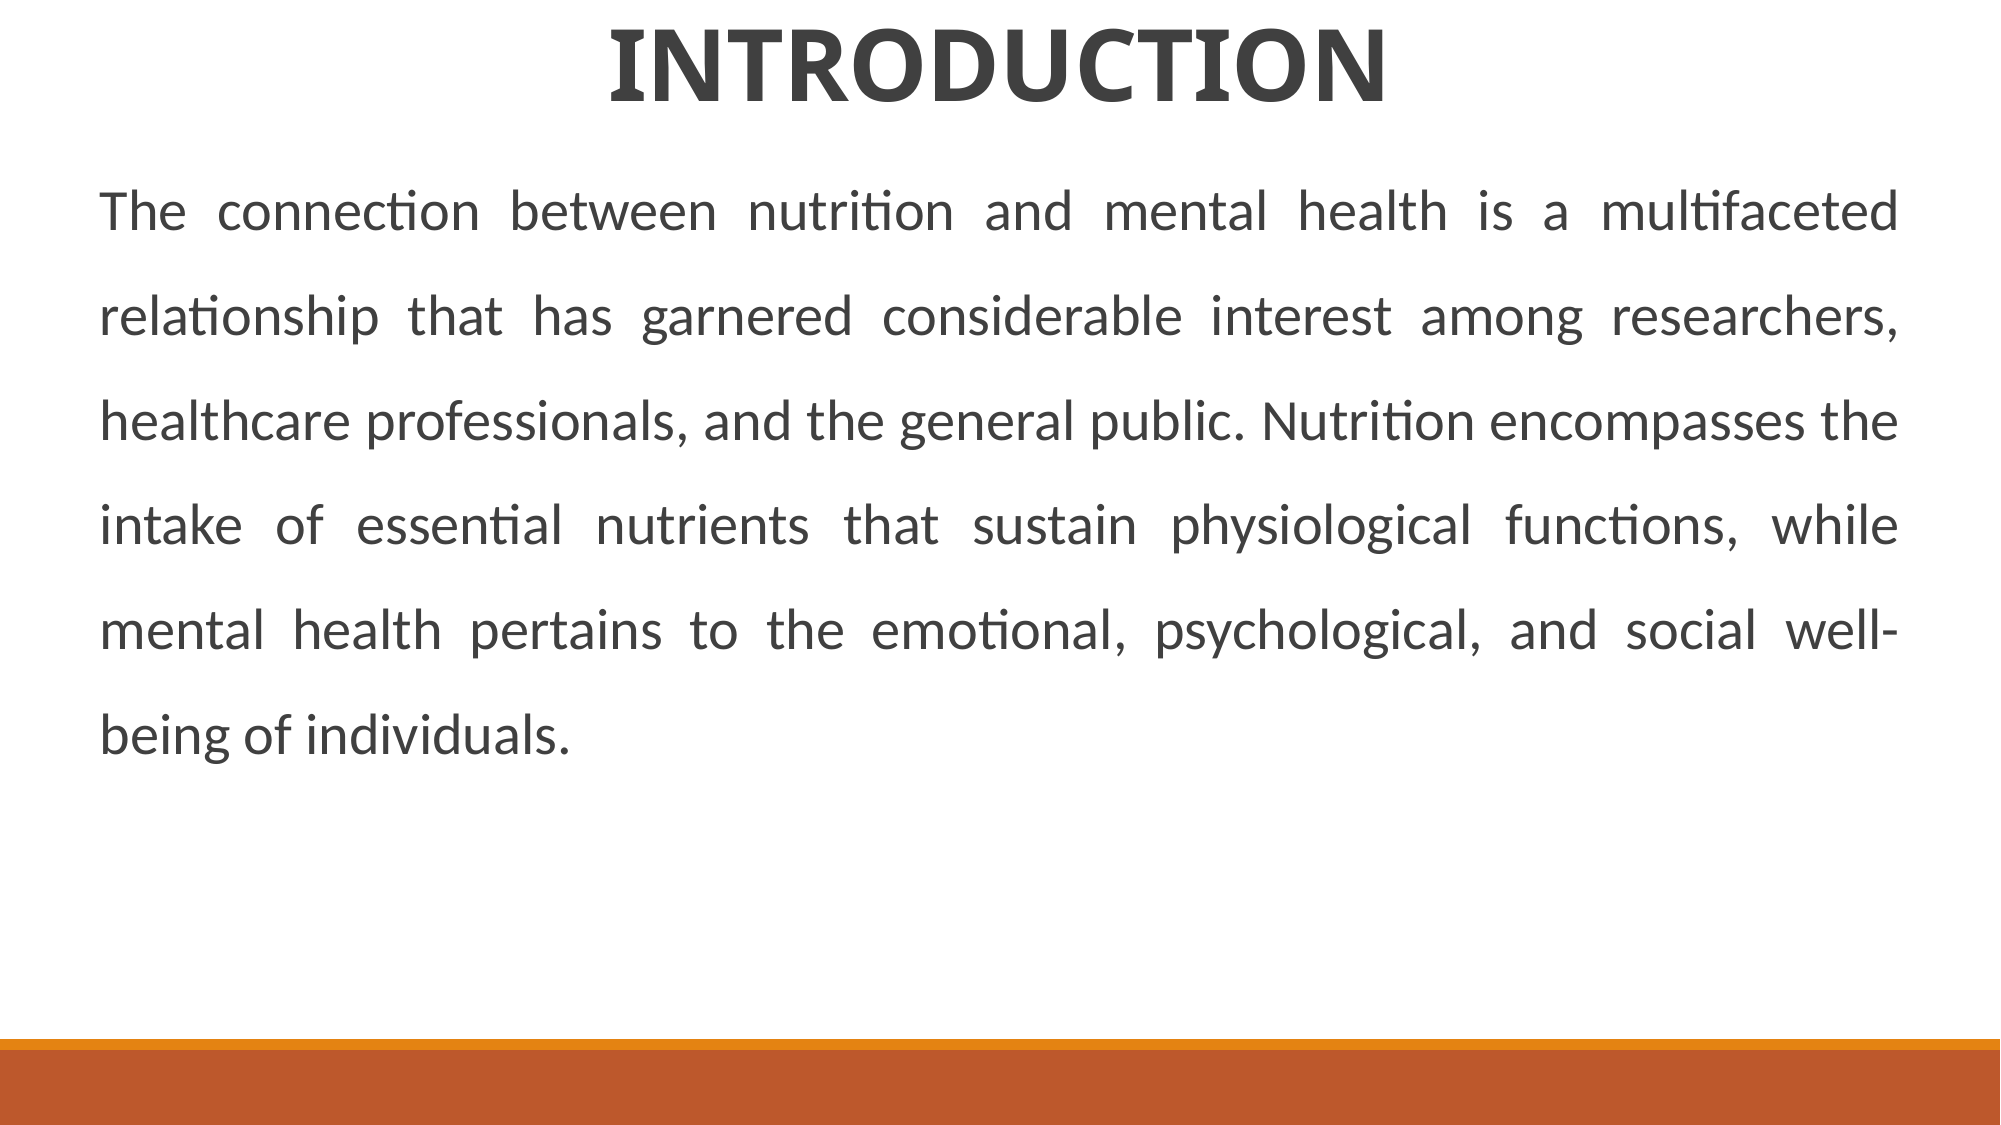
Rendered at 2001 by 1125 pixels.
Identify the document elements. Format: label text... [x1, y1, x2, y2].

list The connection between nutrition and mental health is a multifaceted relationship that has garnered considerable interest among researchers, healthcare professionals, and the general public. Nutrition encompasses the intake of essential nutrients that sustain physiological functions, while mental health pertains to the emotional, psychological, and social well-being of individuals. [85, 129, 1901, 1015]
title INTRODUCTION [137, 0, 1863, 129]
